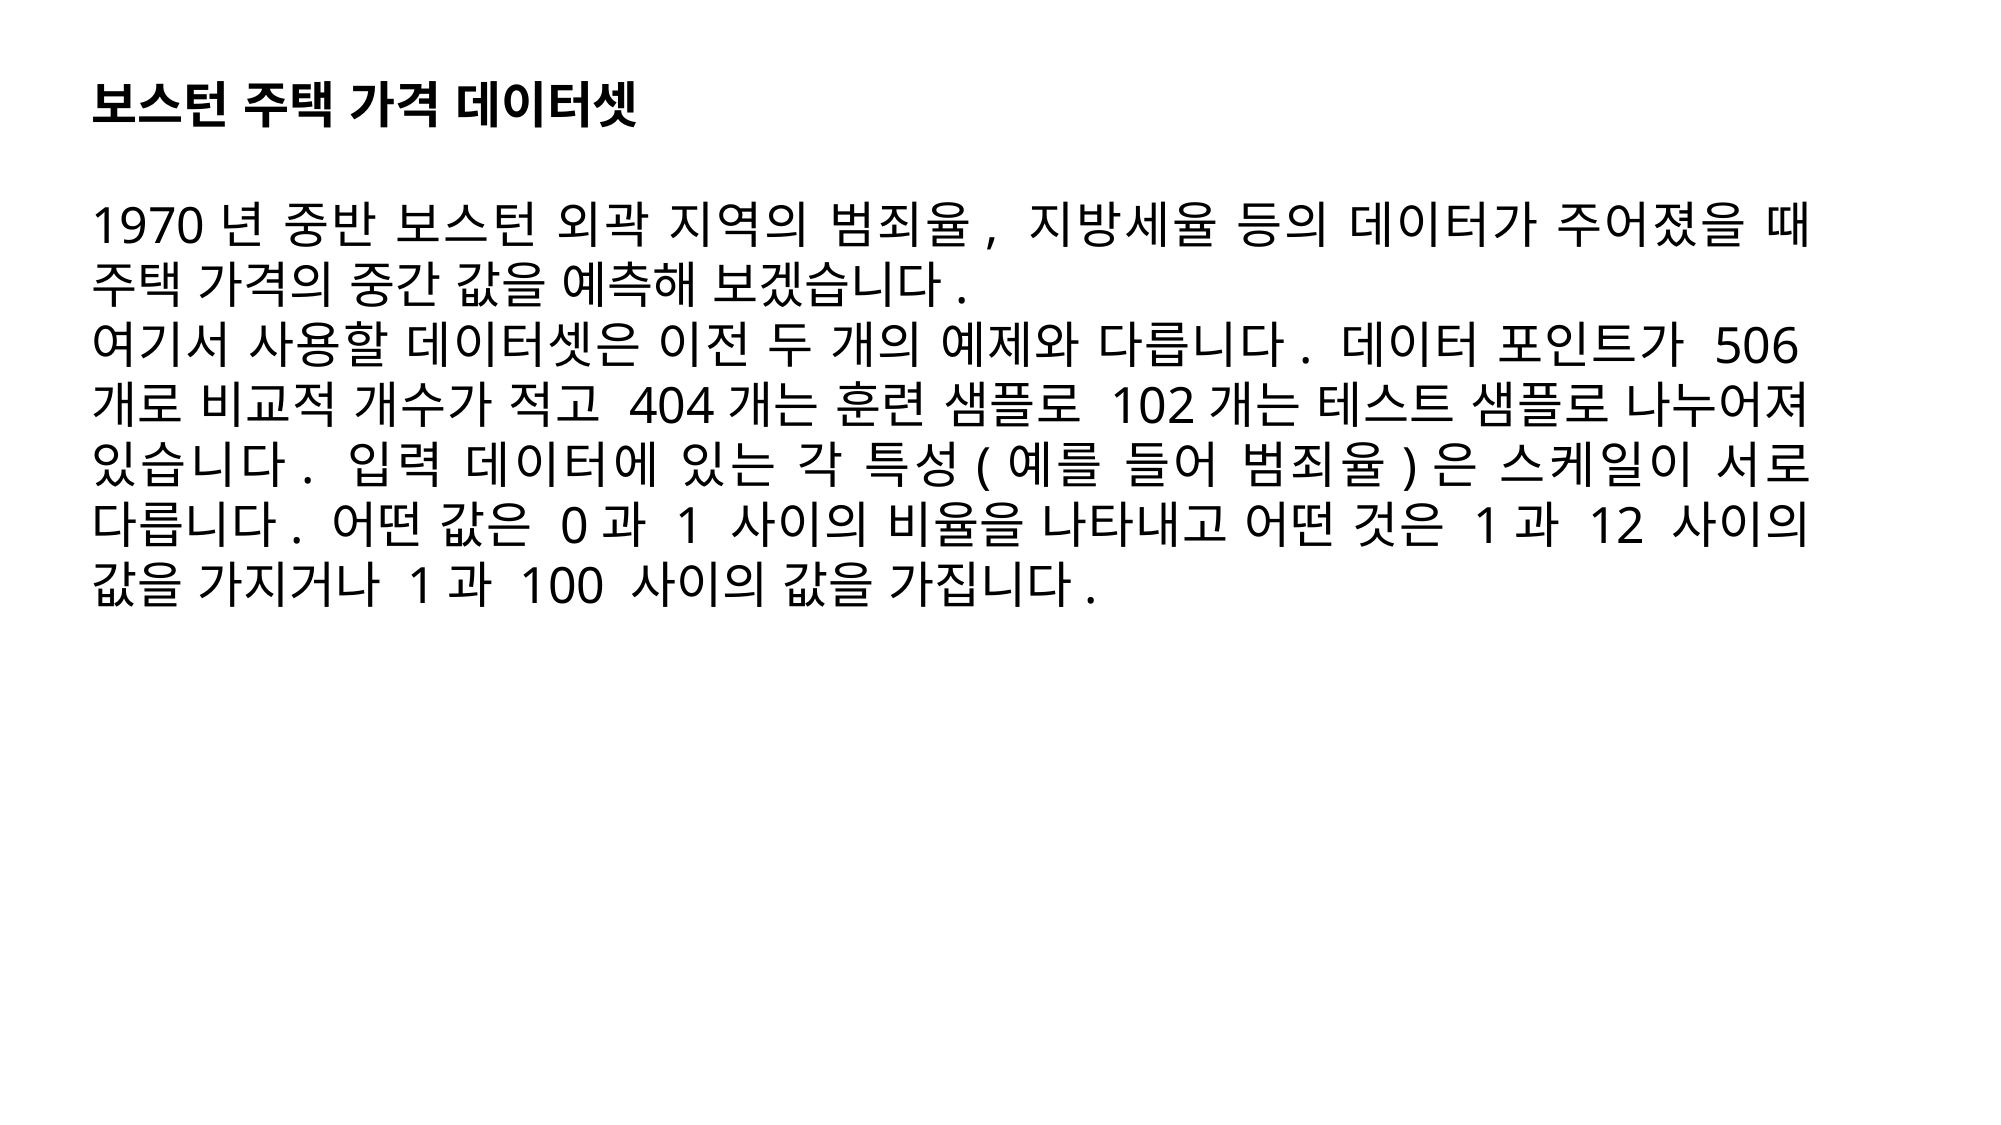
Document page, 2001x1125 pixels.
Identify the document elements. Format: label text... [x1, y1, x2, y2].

text_box 보스턴 주택 가격 데이터셋 1970년 중반 보스턴 외곽 지역의 범죄율, 지방세율 등의 데이터가 주어졌을 때 주택 가격의 중간 값을 예측해 보겠습니다. 여기서 사용할 데이터셋은 이전 두 개의 예제와 다릅니다. 데이터 포인트가 506개로 비교적 개수가 적고 404개는 훈련 샘플로 102개는 테스트 샘플로 나누어져 있습니다. 입력 데이터에 있는 각 특성(예를 들어 범죄율)은 스케일이 서로 다릅니다. 어떤 값은 0과 1 사이의 비율을 나타내고 어떤 것은 1과 12 사이의 값을 가지거나 1과 100 사이의 값을 가집니다. [76, 65, 1827, 621]
